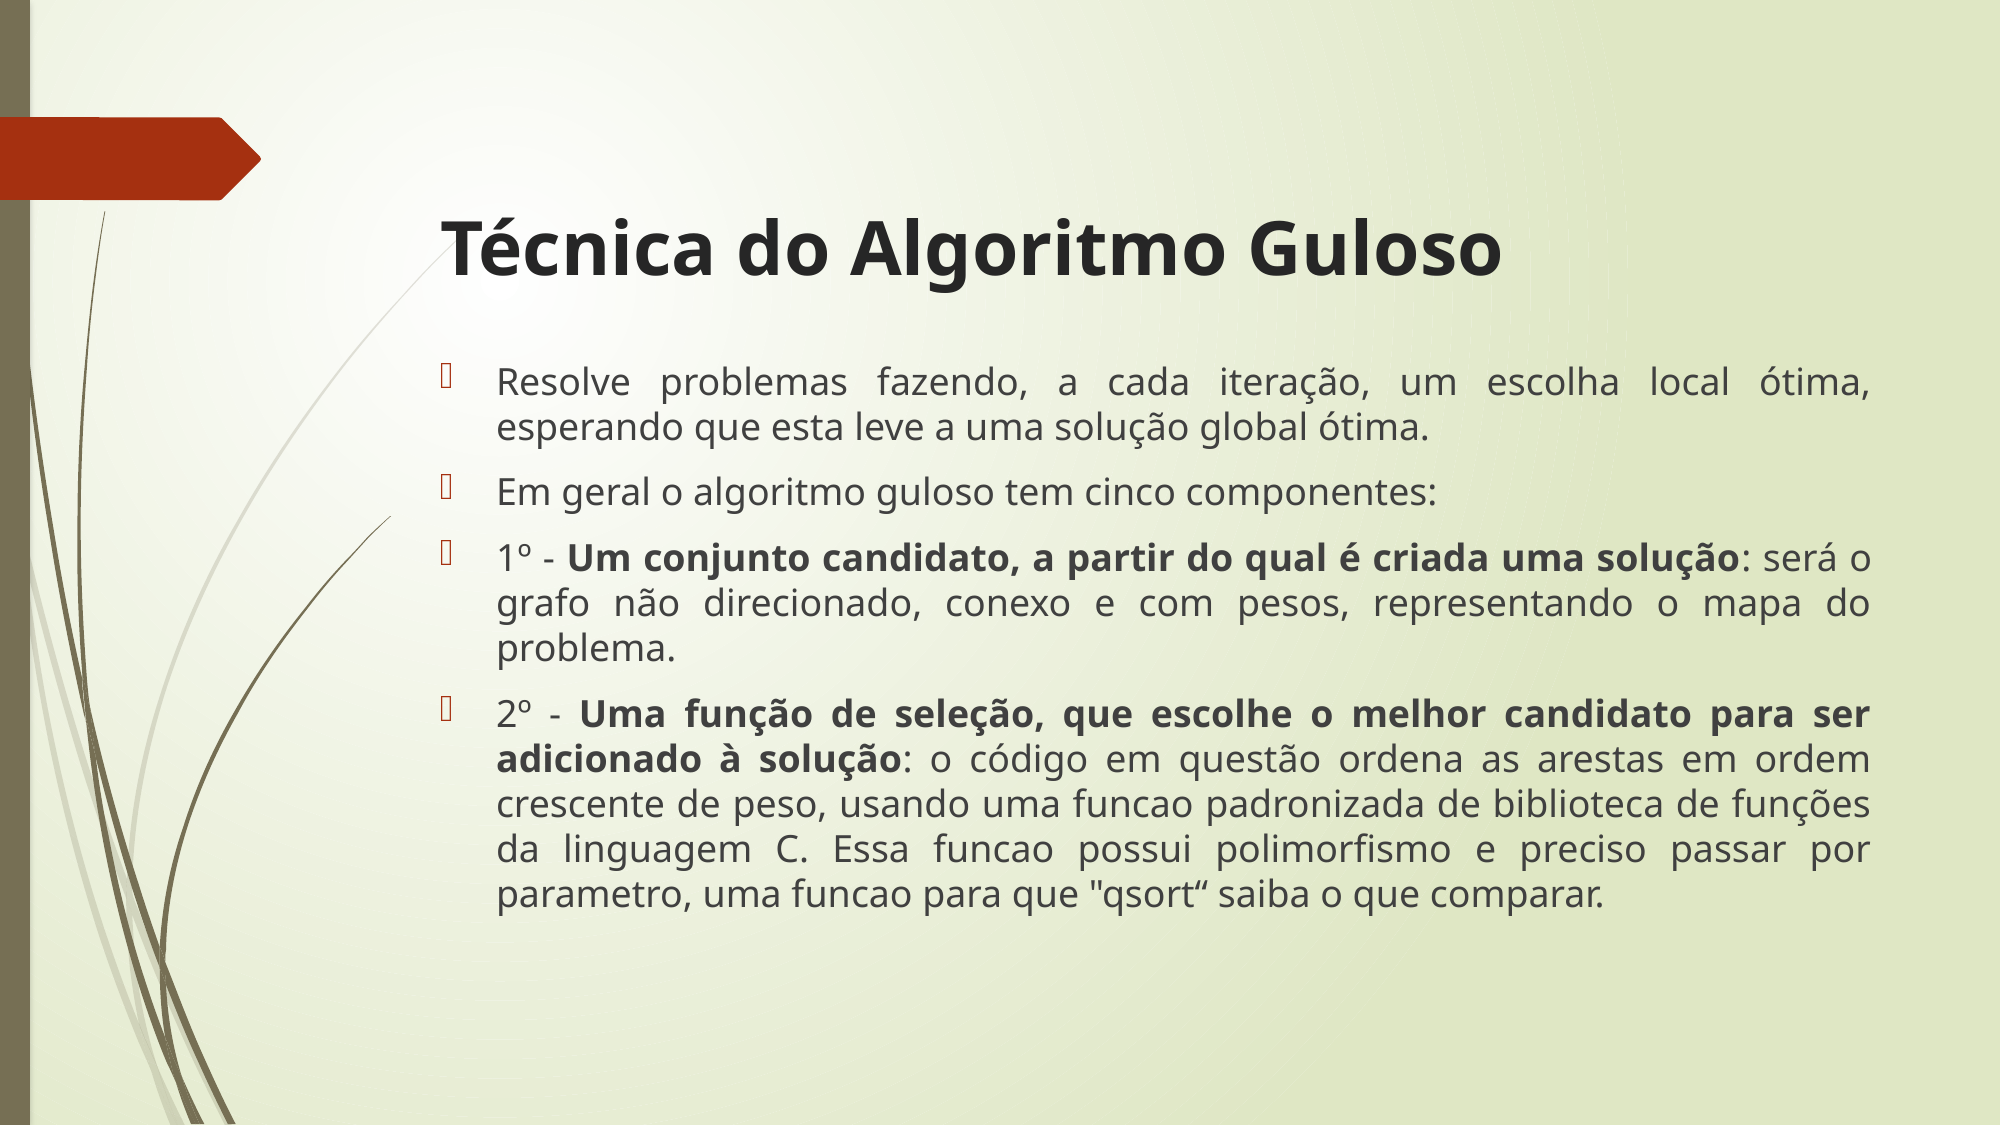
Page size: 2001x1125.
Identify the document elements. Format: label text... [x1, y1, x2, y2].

title Técnica do Algoritmo Guloso [425, 102, 1888, 313]
list Resolve problemas fazendo, a cada iteração, um escolha local ótima, esperando que esta leve a uma solução global ótima. Em geral o algoritmo guloso tem cinco componentes: 1º - Um conjunto candidato, a partir do qual é criada uma solução: será o grafo não direcionado, conexo e com pesos, representando o mapa do problema. 2º - Uma função de seleção, que escolhe o melhor candidato para ser adicionado à solução: o código em questão ordena as arestas em ordem crescente de peso, usando uma funcao padronizada de biblioteca de funções da linguagem C. Essa funcao possui polimorfismo e preciso passar por parametro, uma funcao para que "qsort“ saiba o que comparar. [424, 350, 1888, 970]
